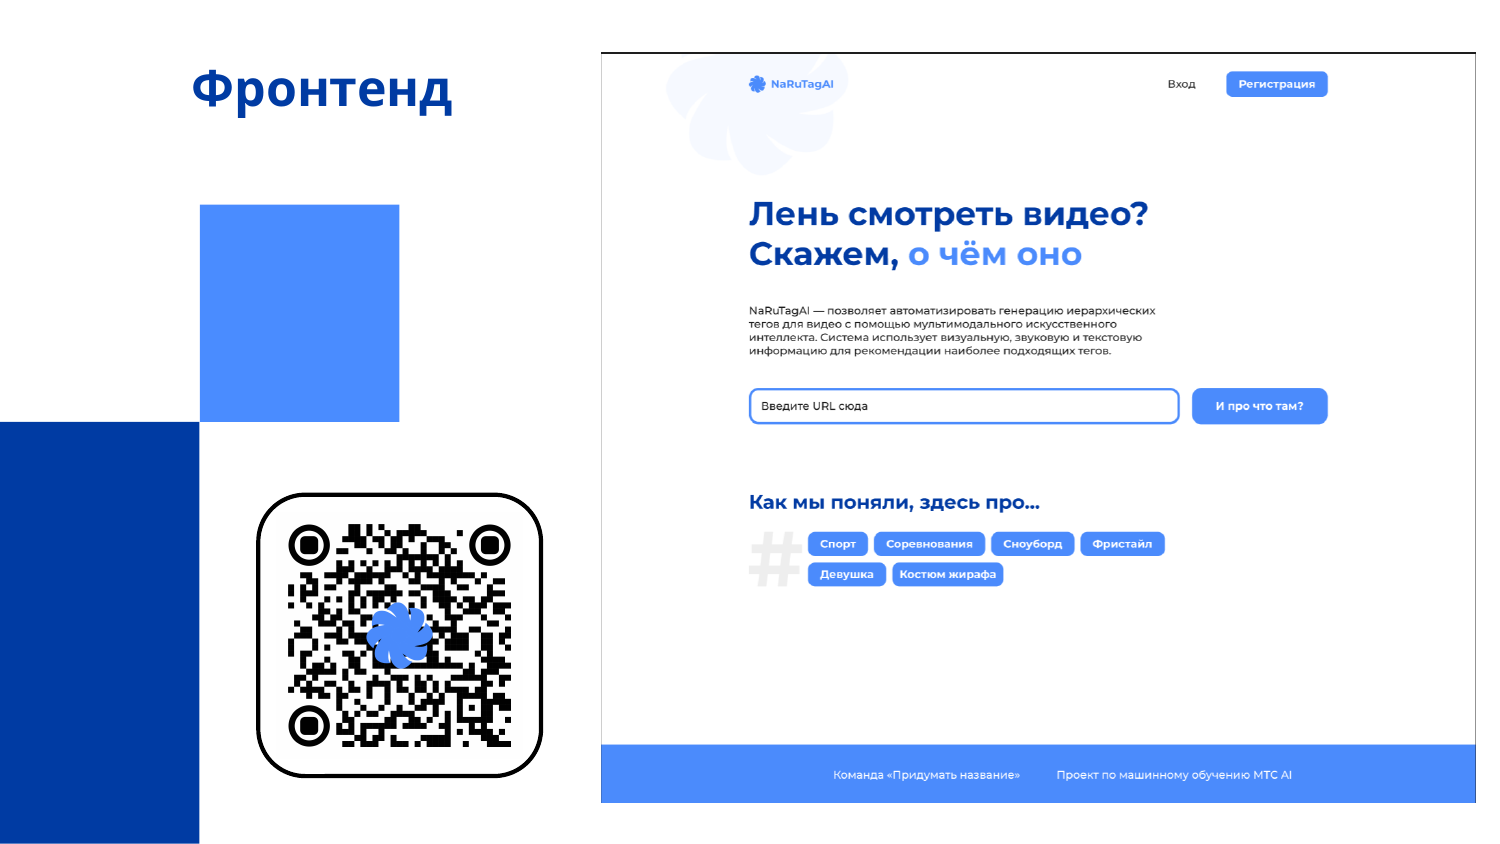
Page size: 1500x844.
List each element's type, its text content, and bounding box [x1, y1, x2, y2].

picture [276, 512, 523, 759]
picture [601, 52, 1477, 803]
title Фронтенд [176, 41, 1000, 161]
text_box [256, 492, 544, 779]
